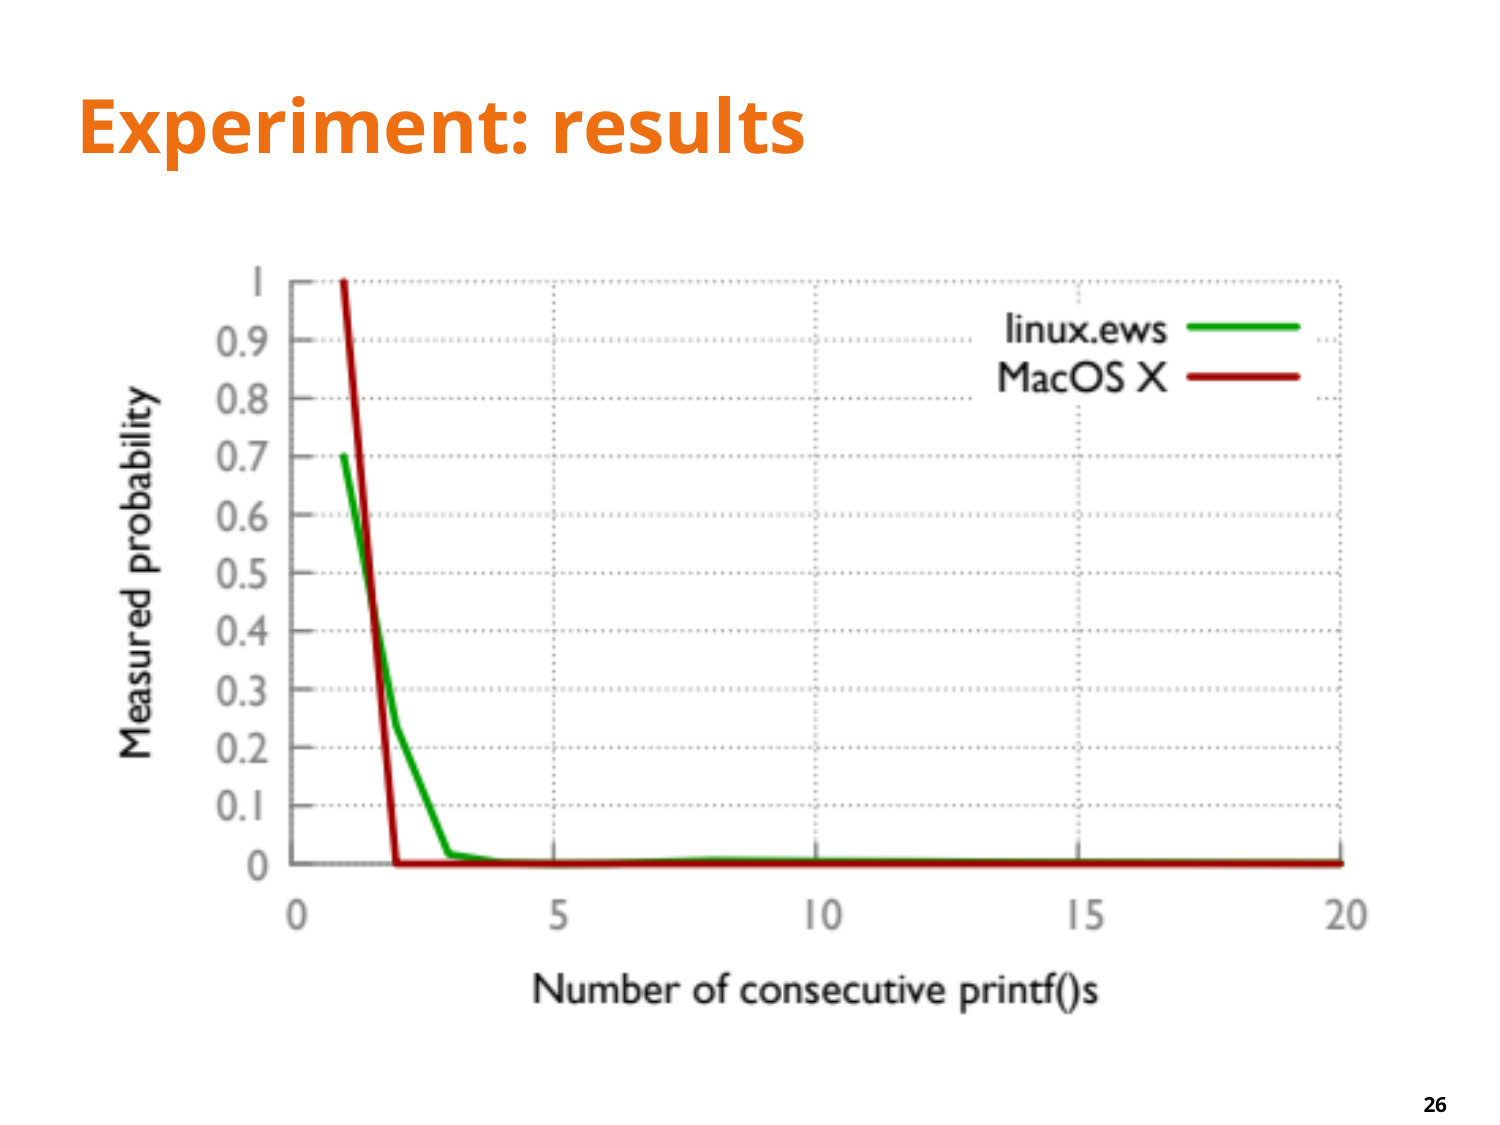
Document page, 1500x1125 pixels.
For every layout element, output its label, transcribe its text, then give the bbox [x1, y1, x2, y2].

picture [99, 237, 1400, 1018]
title Experiment: results [61, 60, 1438, 187]
